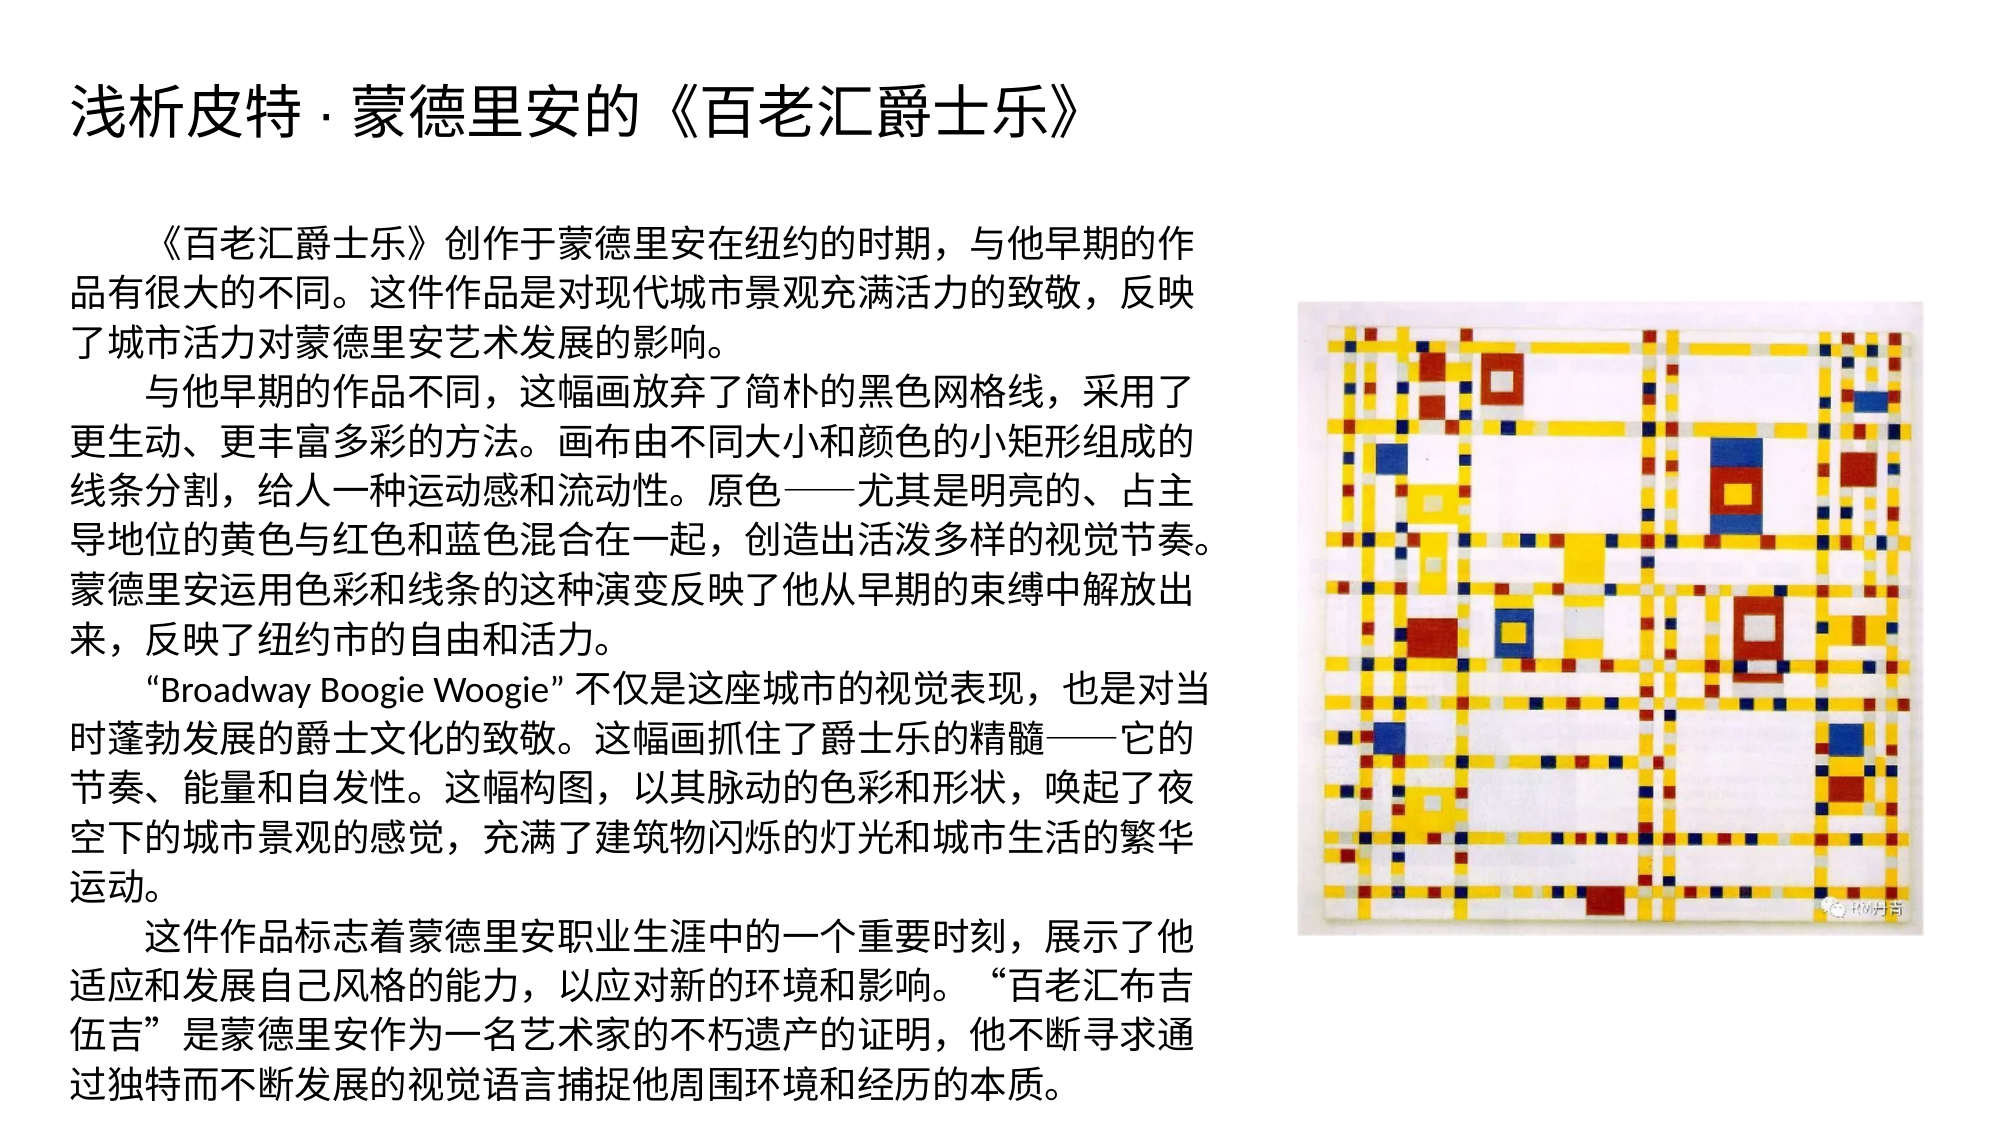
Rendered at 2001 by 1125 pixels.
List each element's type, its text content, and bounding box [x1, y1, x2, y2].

text_box 浅析皮特·蒙德里安的《百老汇爵士乐》 《百老汇爵士乐》创作于蒙德里安在纽约的时期，与他早期的作品有很大的不同。这件作品是对现代城市景观充满活力的致敬，反映了城市活力对蒙德里安艺术发展的影响。 与他早期的作品不同，这幅画放弃了简朴的黑色网格线，采用了更生动、更丰富多彩的方法。画布由不同大小和颜色的小矩形组成的线条分割，给人一种运动感和流动性。原色——尤其是明亮的、占主导地位的黄色与红色和蓝色混合在一起，创造出活泼多样的视觉节奏。蒙德里安运用色彩和线条的这种演变反映了他从早期的束缚中解放出来，反映了纽约市的自由和活力。 “Broadway Boogie Woogie”不仅是这座城市的视觉表现，也是对当时蓬勃发展的爵士文化的致敬。这幅画抓住了爵士乐的精髓——它的节奏、能量和自发性。这幅构图，以其脉动的色彩和形状，唤起了夜空下的城市景观的感觉，充满了建筑物闪烁的灯光和城市生活的繁华运动。 这件作品标志着蒙德里安职业生涯中的一个重要时刻，展示了他适应和发展自己风格的能力，以应对新的环境和影响。“百老汇布吉伍吉”是蒙德里安作为一名艺术家的不朽遗产的证明，他不断寻求通过独特而不断发展的视觉语言捕捉他周围环境和经历的本质。 [54, 67, 1244, 1039]
picture [1296, 301, 1924, 937]
